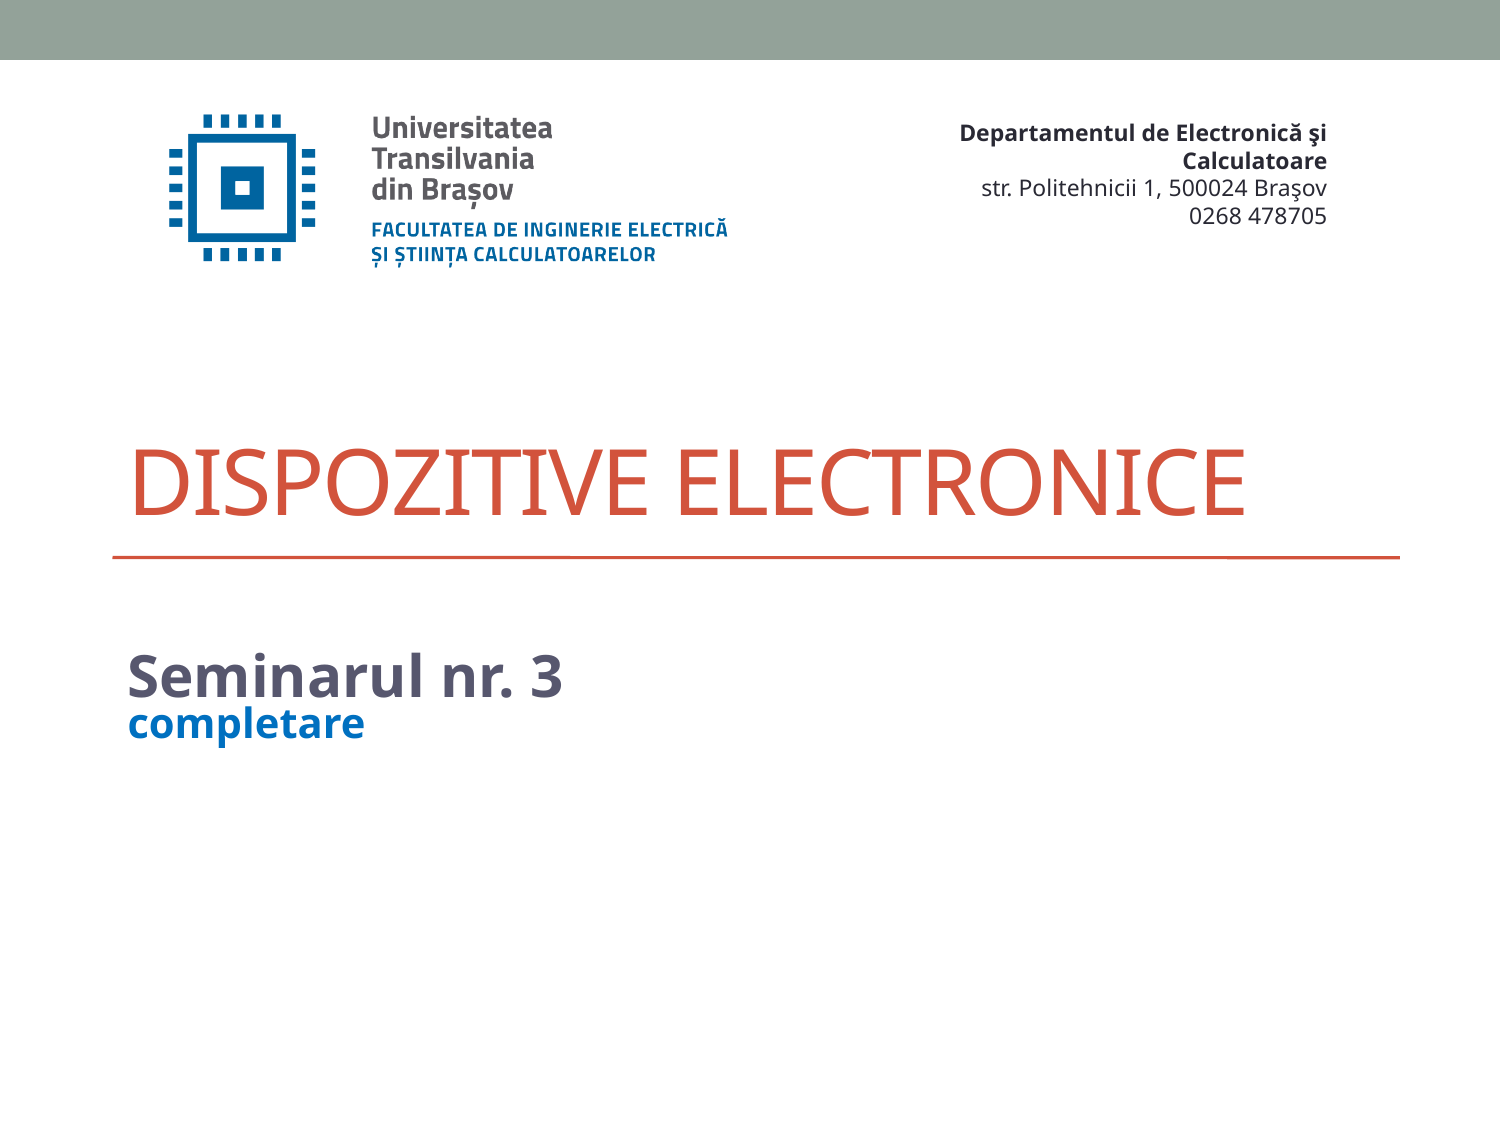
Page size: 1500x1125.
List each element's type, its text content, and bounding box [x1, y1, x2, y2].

title DISPOZITIVE ELECTRONICE [112, 224, 1400, 542]
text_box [112, 97, 1343, 285]
subtitle Seminarul nr. 3 completare [112, 575, 1163, 863]
